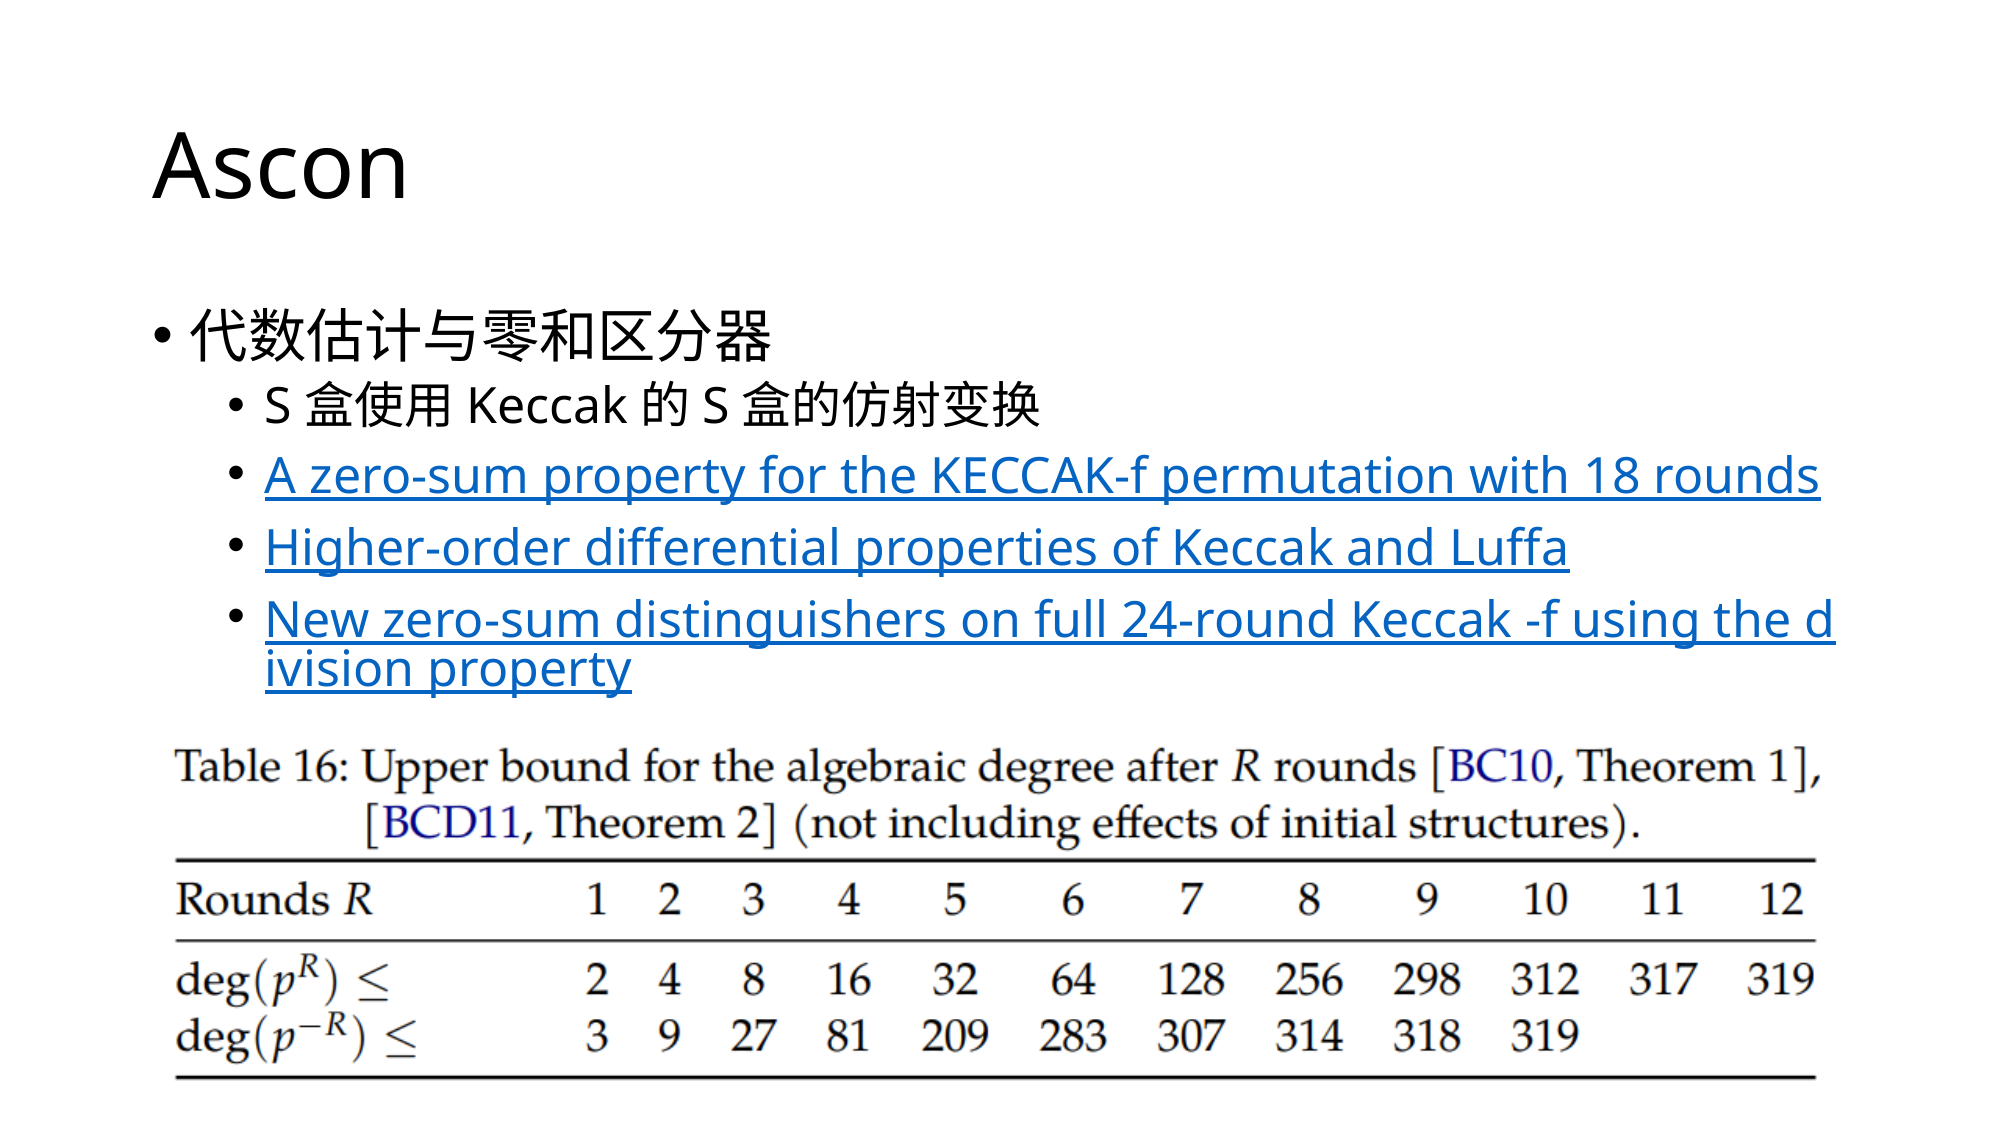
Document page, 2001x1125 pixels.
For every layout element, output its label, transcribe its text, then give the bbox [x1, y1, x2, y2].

title Ascon [137, 59, 1863, 278]
picture [144, 720, 1856, 1098]
list 代数估计与零和区分器 S盒使用Keccak的S盒的仿射变换 A zero-sum property for the KECCAK-f permutation with 18 rounds Higher-order differential properties of Keccak and Luffa New zero-sum distinguishers on full 24-round Keccak -f using the division property [137, 299, 1863, 1014]
